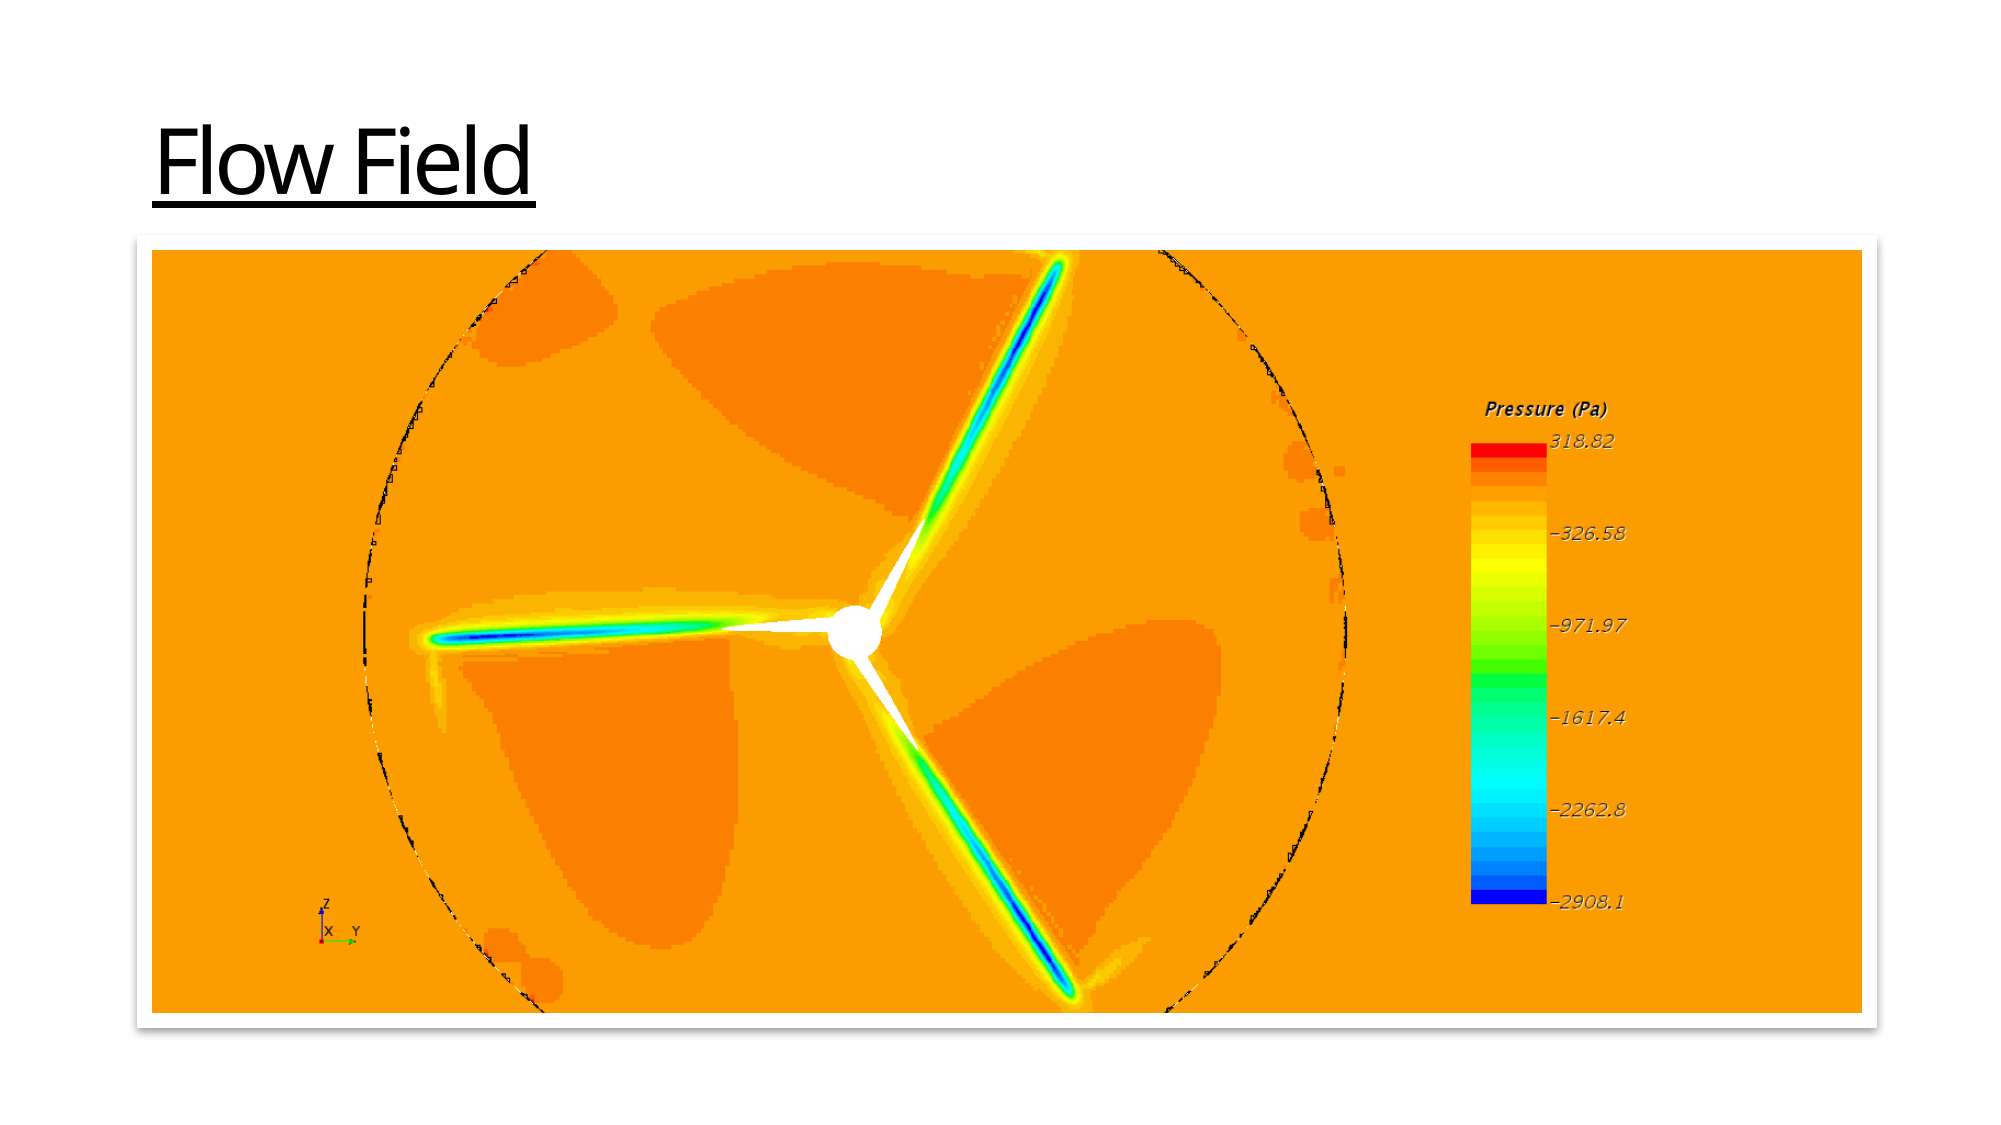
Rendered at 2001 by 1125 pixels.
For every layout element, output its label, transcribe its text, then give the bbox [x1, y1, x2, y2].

picture [151, 249, 1863, 1014]
title Flow Field [150, 100, 1012, 234]
